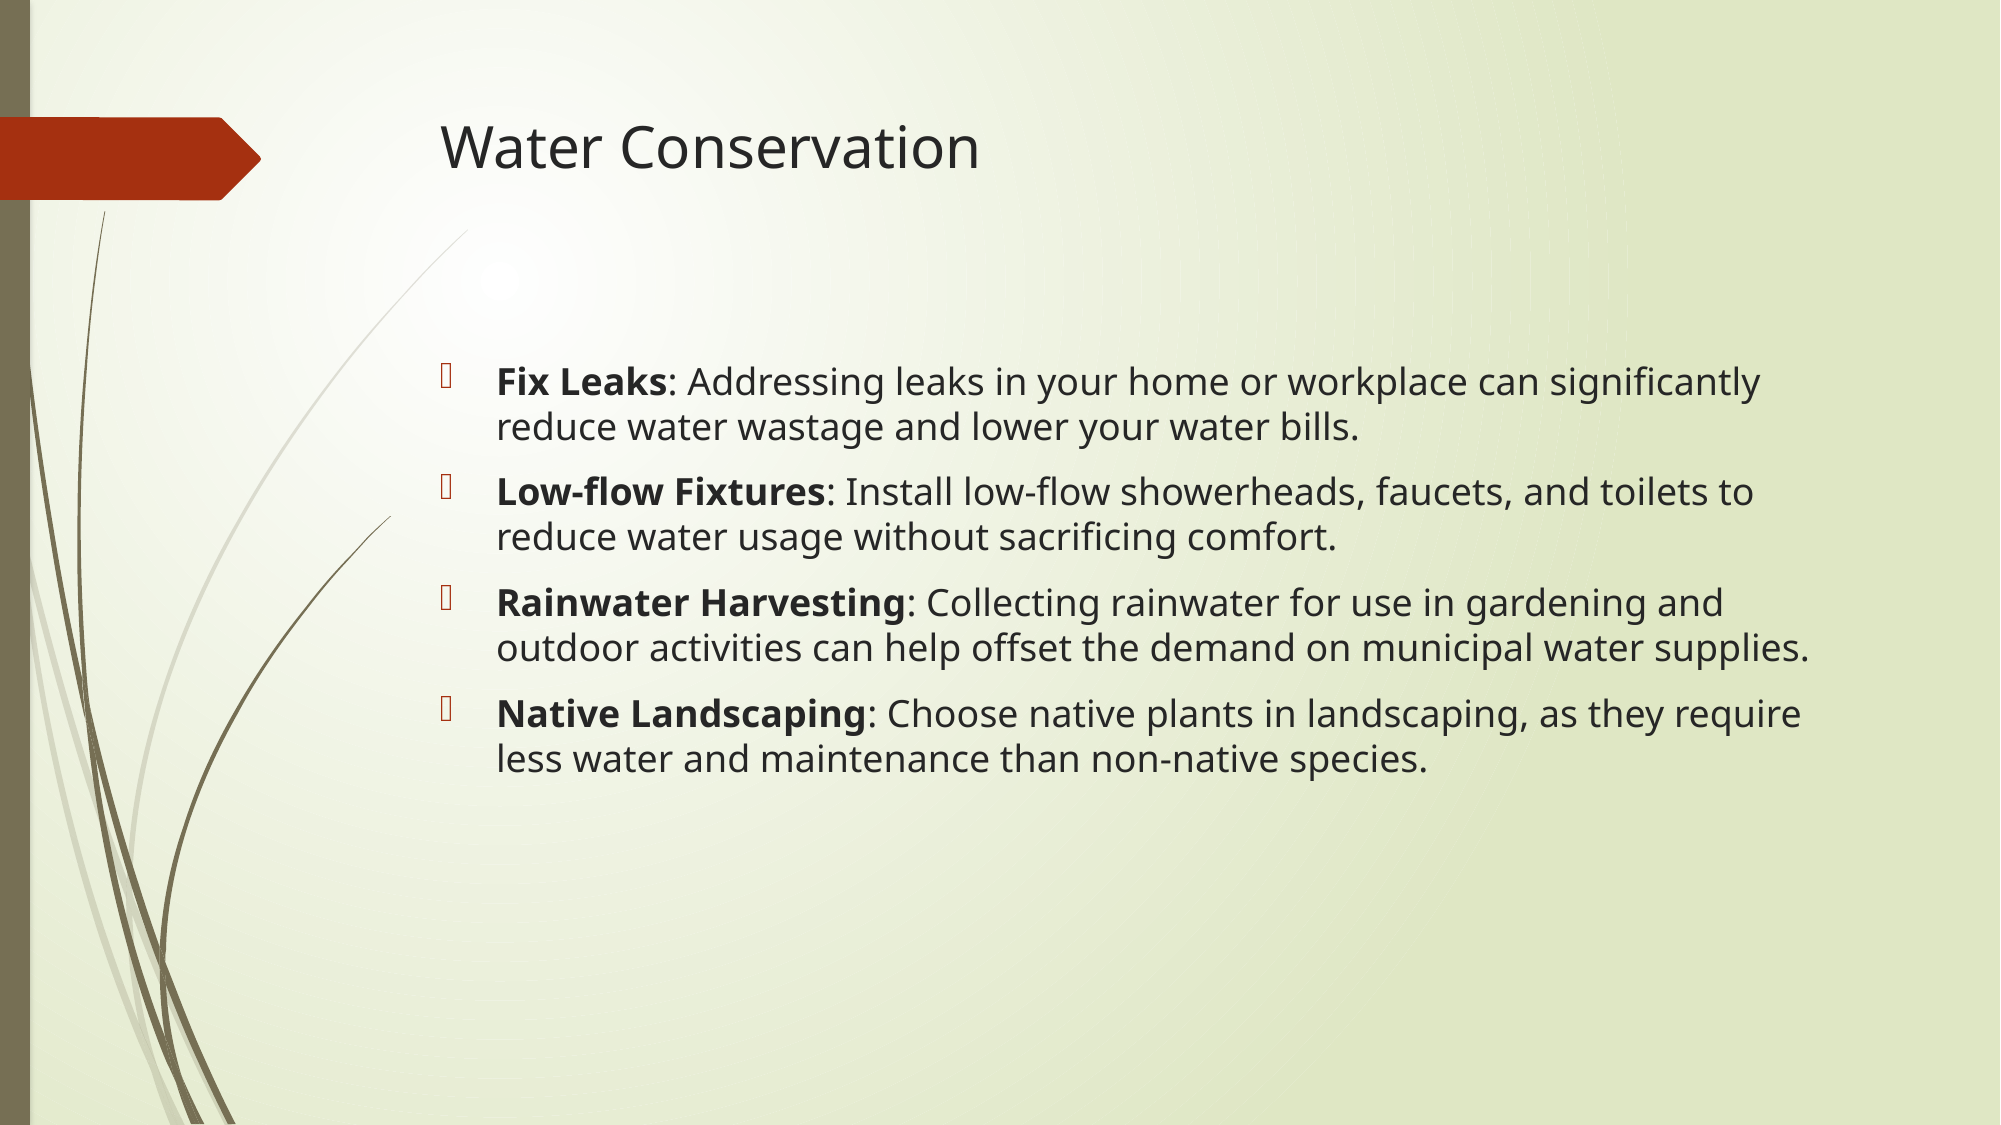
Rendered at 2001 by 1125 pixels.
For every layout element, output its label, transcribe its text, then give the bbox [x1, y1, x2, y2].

title Water Conservation [425, 102, 1888, 313]
list Fix Leaks: Addressing leaks in your home or workplace can significantly reduce water wastage and lower your water bills. Low-flow Fixtures: Install low-flow showerheads, faucets, and toilets to reduce water usage without sacrificing comfort. Rainwater Harvesting: Collecting rainwater for use in gardening and outdoor activities can help offset the demand on municipal water supplies. Native Landscaping: Choose native plants in landscaping, as they require less water and maintenance than non-native species. [424, 350, 1888, 970]
